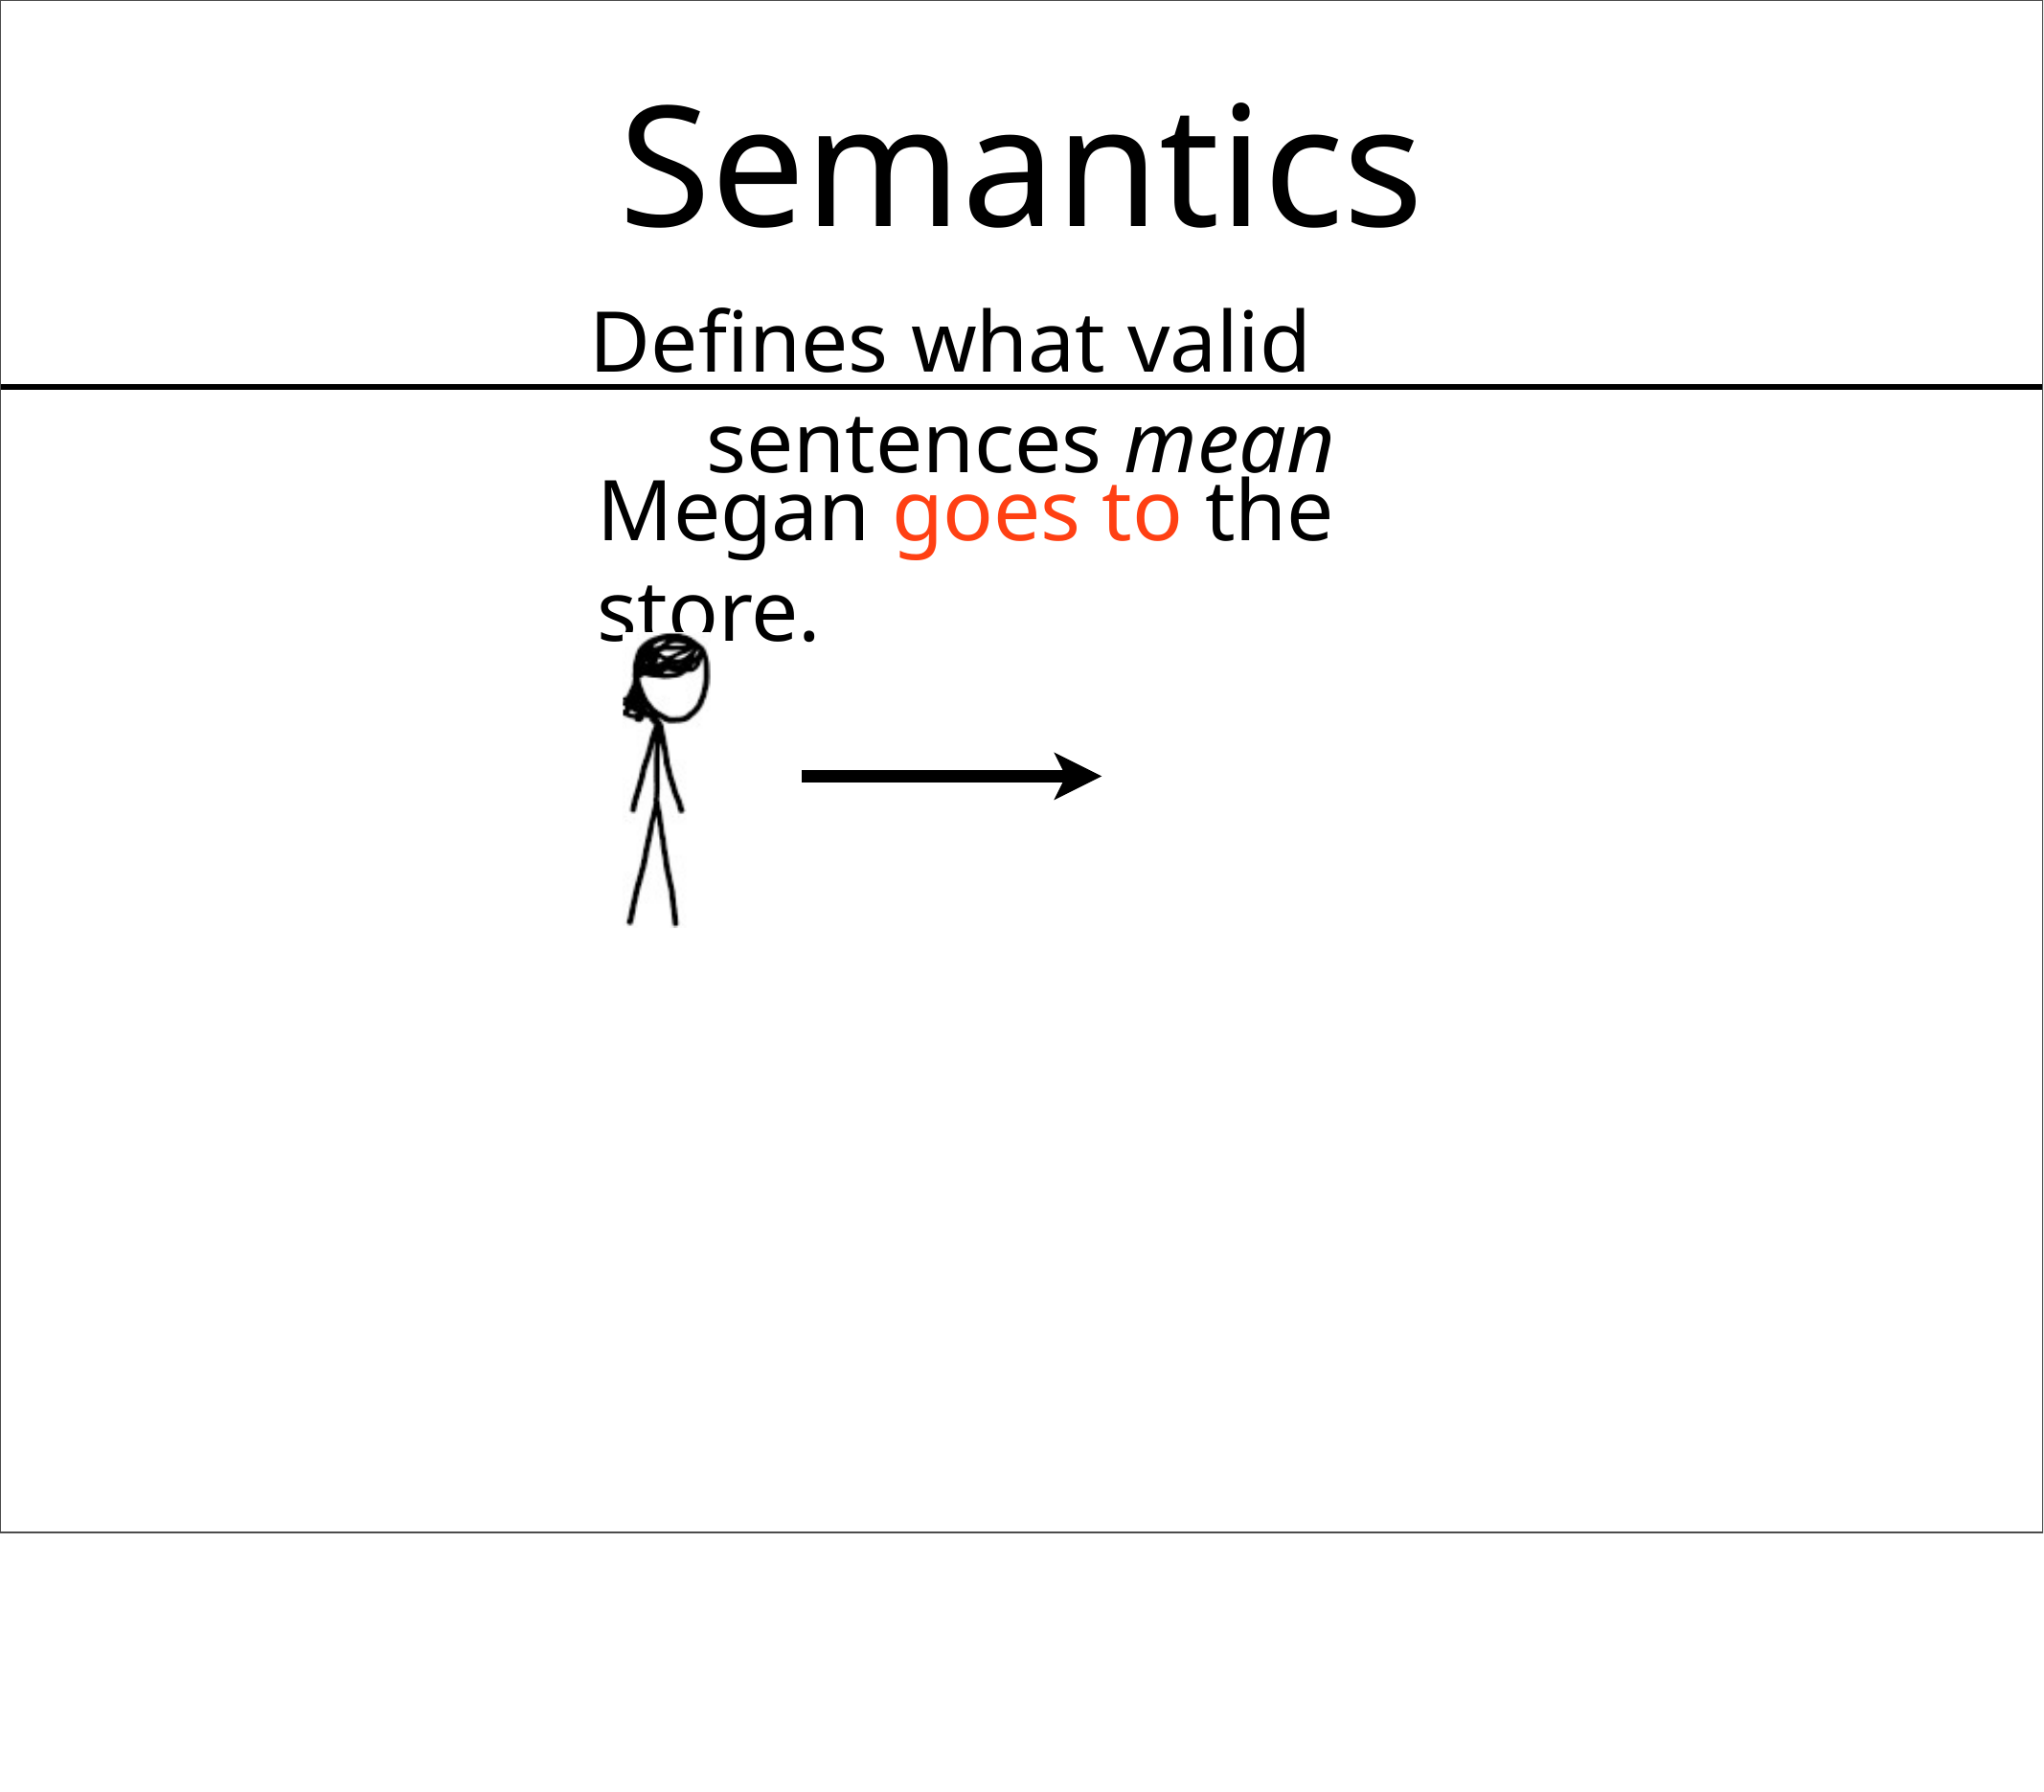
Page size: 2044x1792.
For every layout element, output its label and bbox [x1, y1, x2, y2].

text_box [0, 0, 2044, 1532]
